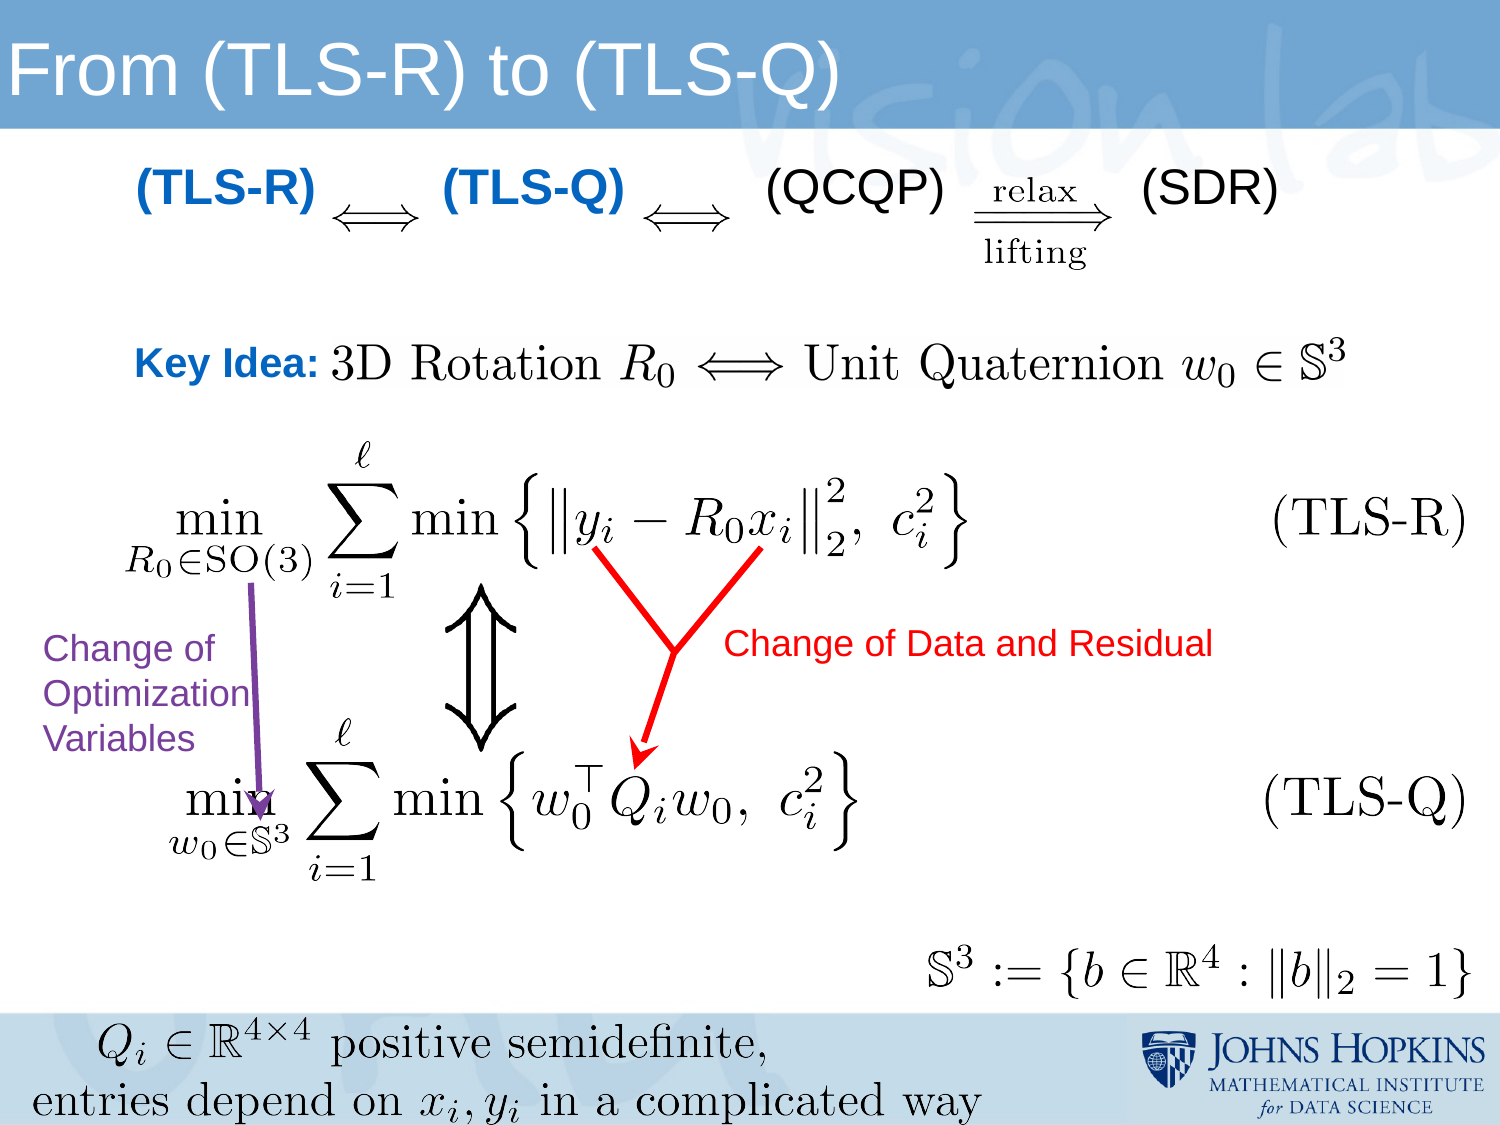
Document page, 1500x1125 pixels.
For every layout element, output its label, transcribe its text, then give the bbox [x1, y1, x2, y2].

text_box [634, 650, 675, 771]
text_box Change of Optimization Variables [34, 615, 245, 768]
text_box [250, 605, 261, 822]
list [32, 147, 1472, 1003]
picture [1129, 1016, 1497, 1125]
title From (TLS-R) to (TLS-Q) [0, 0, 1500, 131]
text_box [593, 605, 675, 653]
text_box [683, 605, 762, 653]
text_box Key Idea: [125, 327, 329, 395]
text_box Change of Data and Residual [715, 610, 1307, 672]
text_box (TLS-R) (TLS-Q) (QCQP) (SDR) [127, 146, 1351, 283]
picture [0, 131, 1500, 1125]
